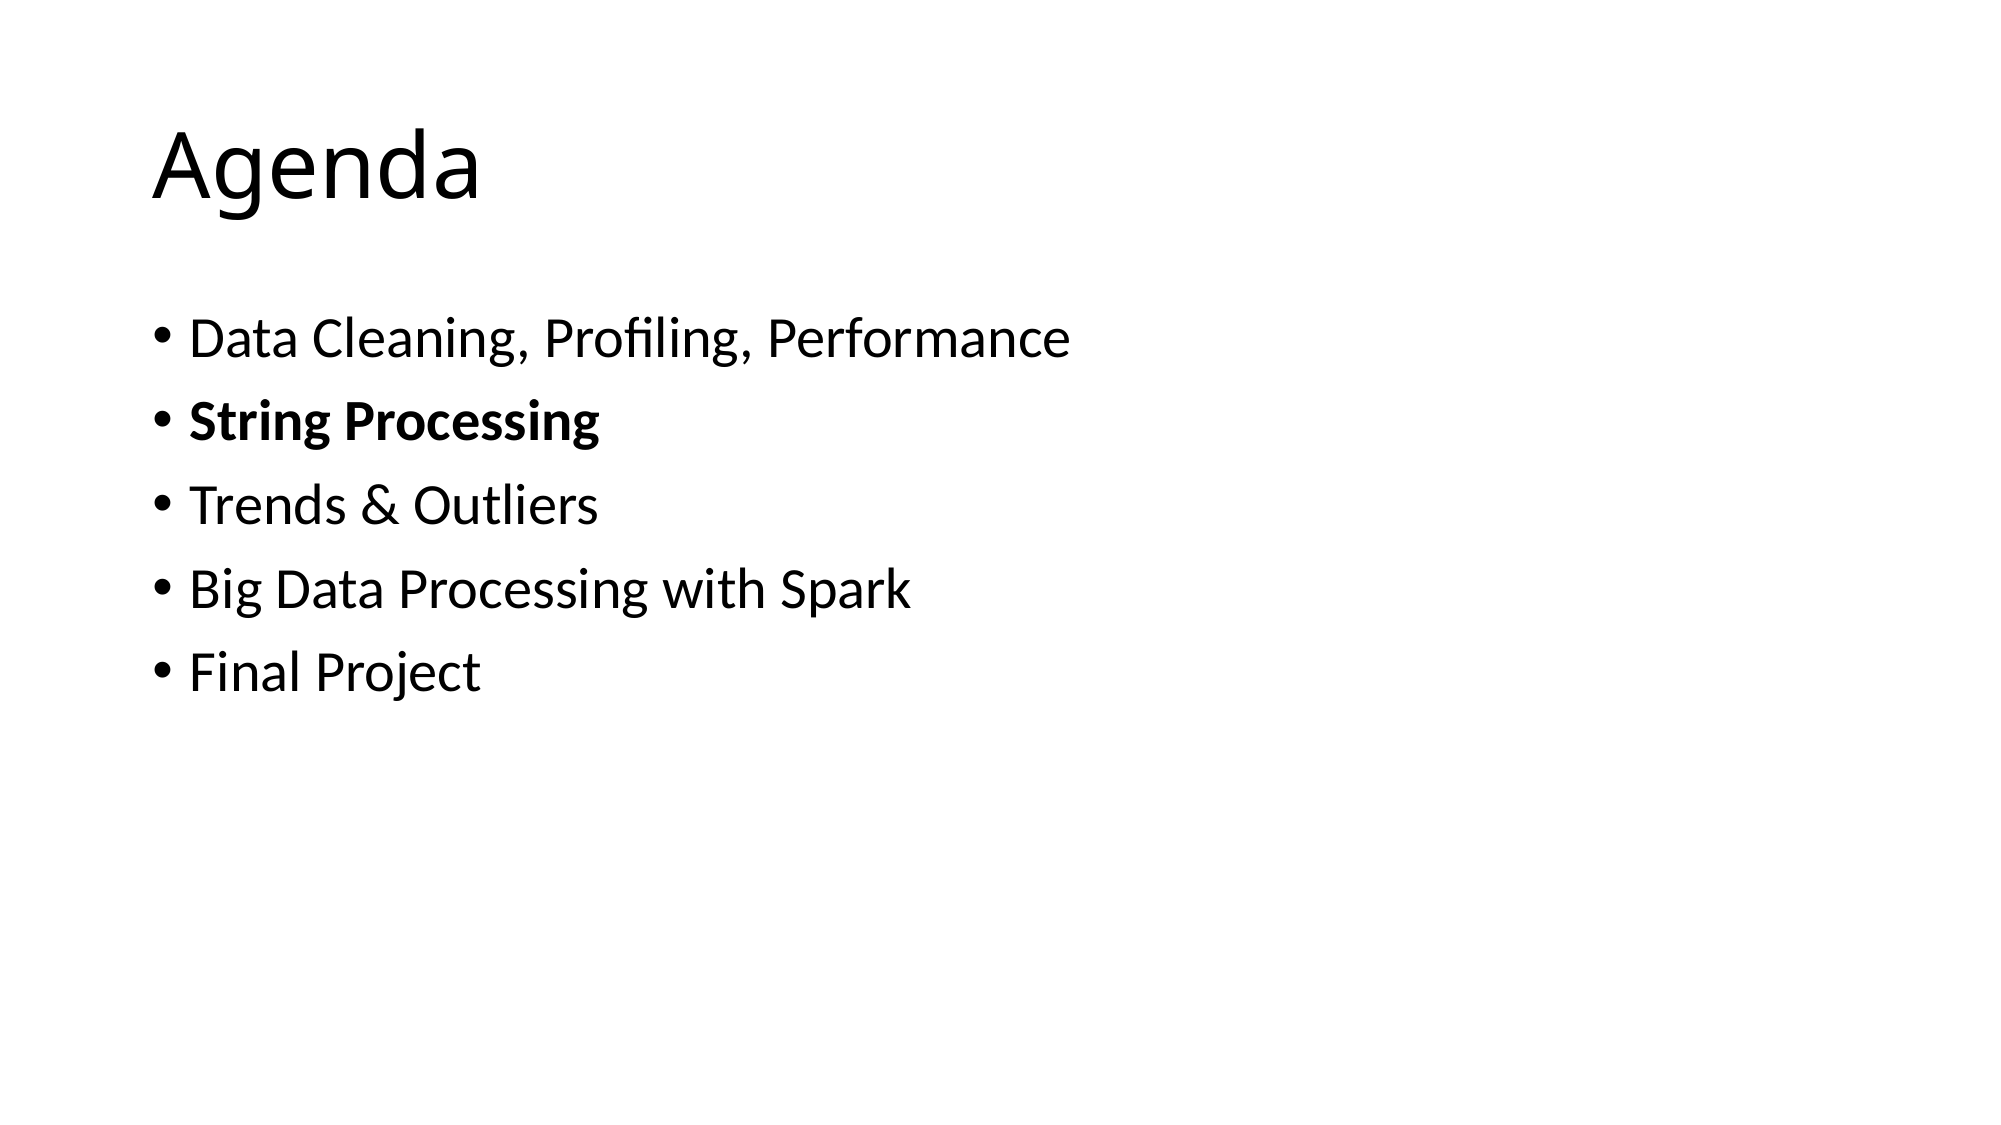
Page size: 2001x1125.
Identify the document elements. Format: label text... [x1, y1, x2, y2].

list Data Cleaning, Profiling, Performance String Processing Trends & Outliers Big Data Processing with Spark Final Project [137, 299, 1863, 1125]
title Agenda [137, 59, 1863, 278]
